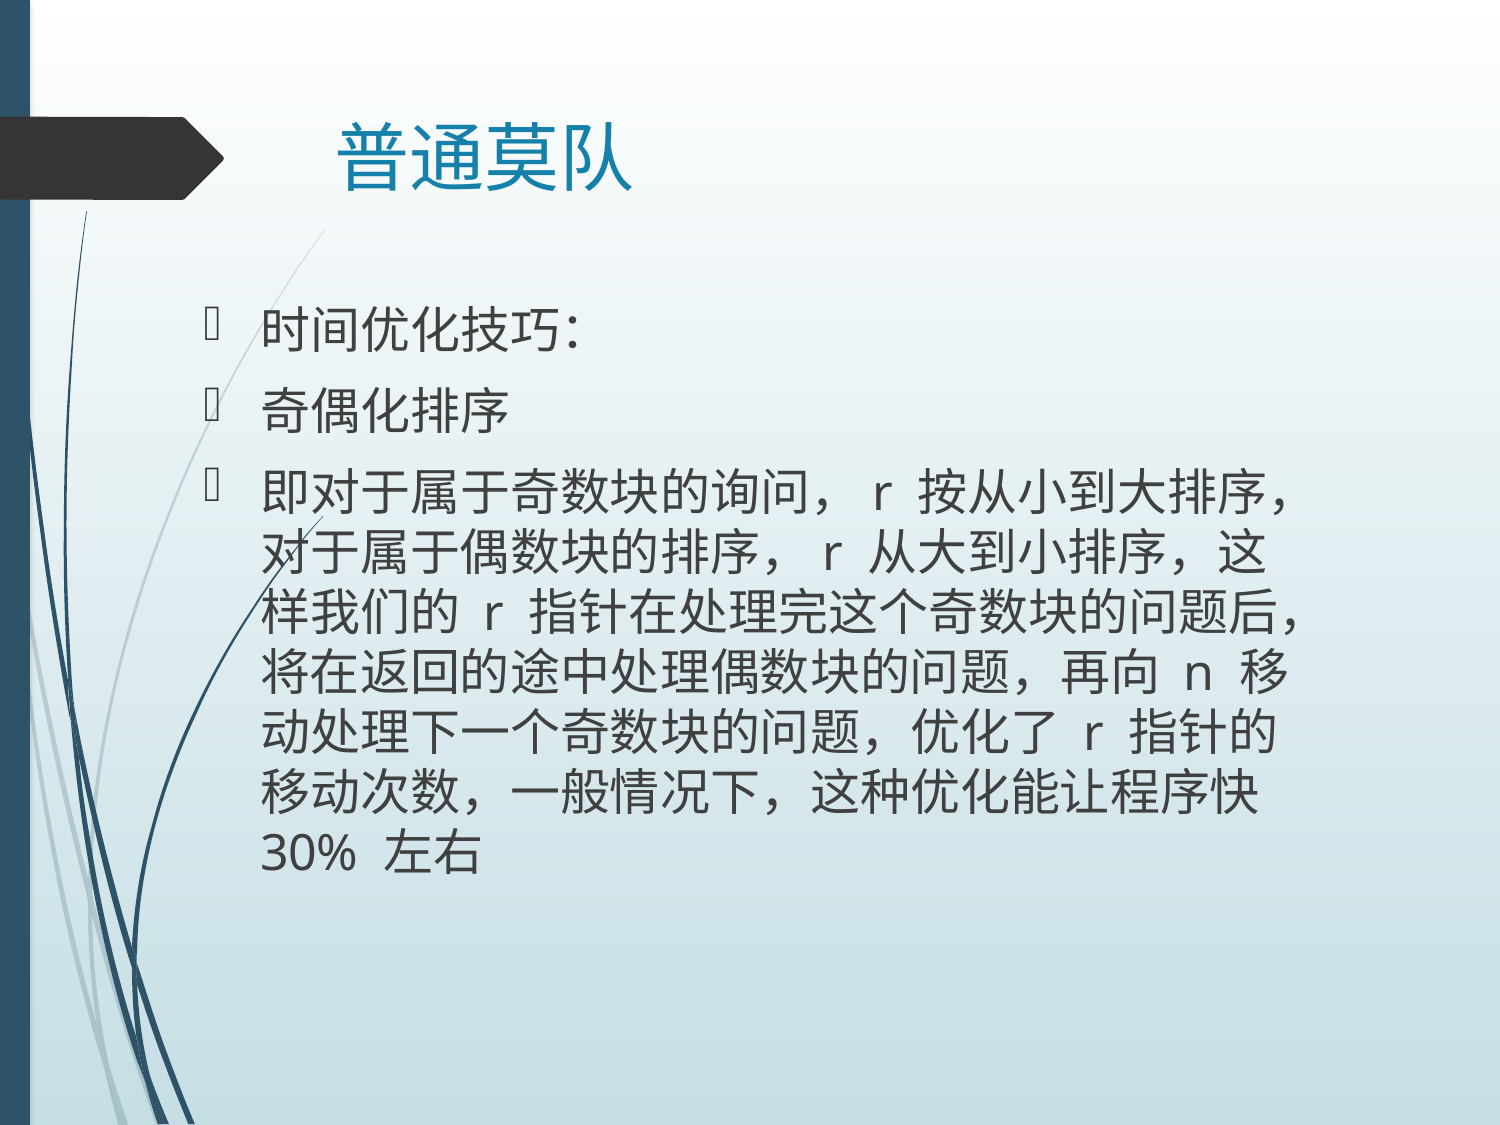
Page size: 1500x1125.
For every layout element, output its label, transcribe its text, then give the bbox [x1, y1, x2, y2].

list 时间优化技巧： 奇偶化排序 即对于属于奇数块的询问，r 按从小到大排序，对于属于偶数块的排序，r 从大到小排序，这样我们的 r 指针在处理完这个奇数块的问题后，将在返回的途中处理偶数块的问题，再向 n 移动处理下一个奇数块的问题，优化了 r 指针的移动次数，一般情况下，这种优化能让程序快 30% 左右 [188, 290, 1312, 928]
title 普通莫队 [319, 102, 1400, 313]
